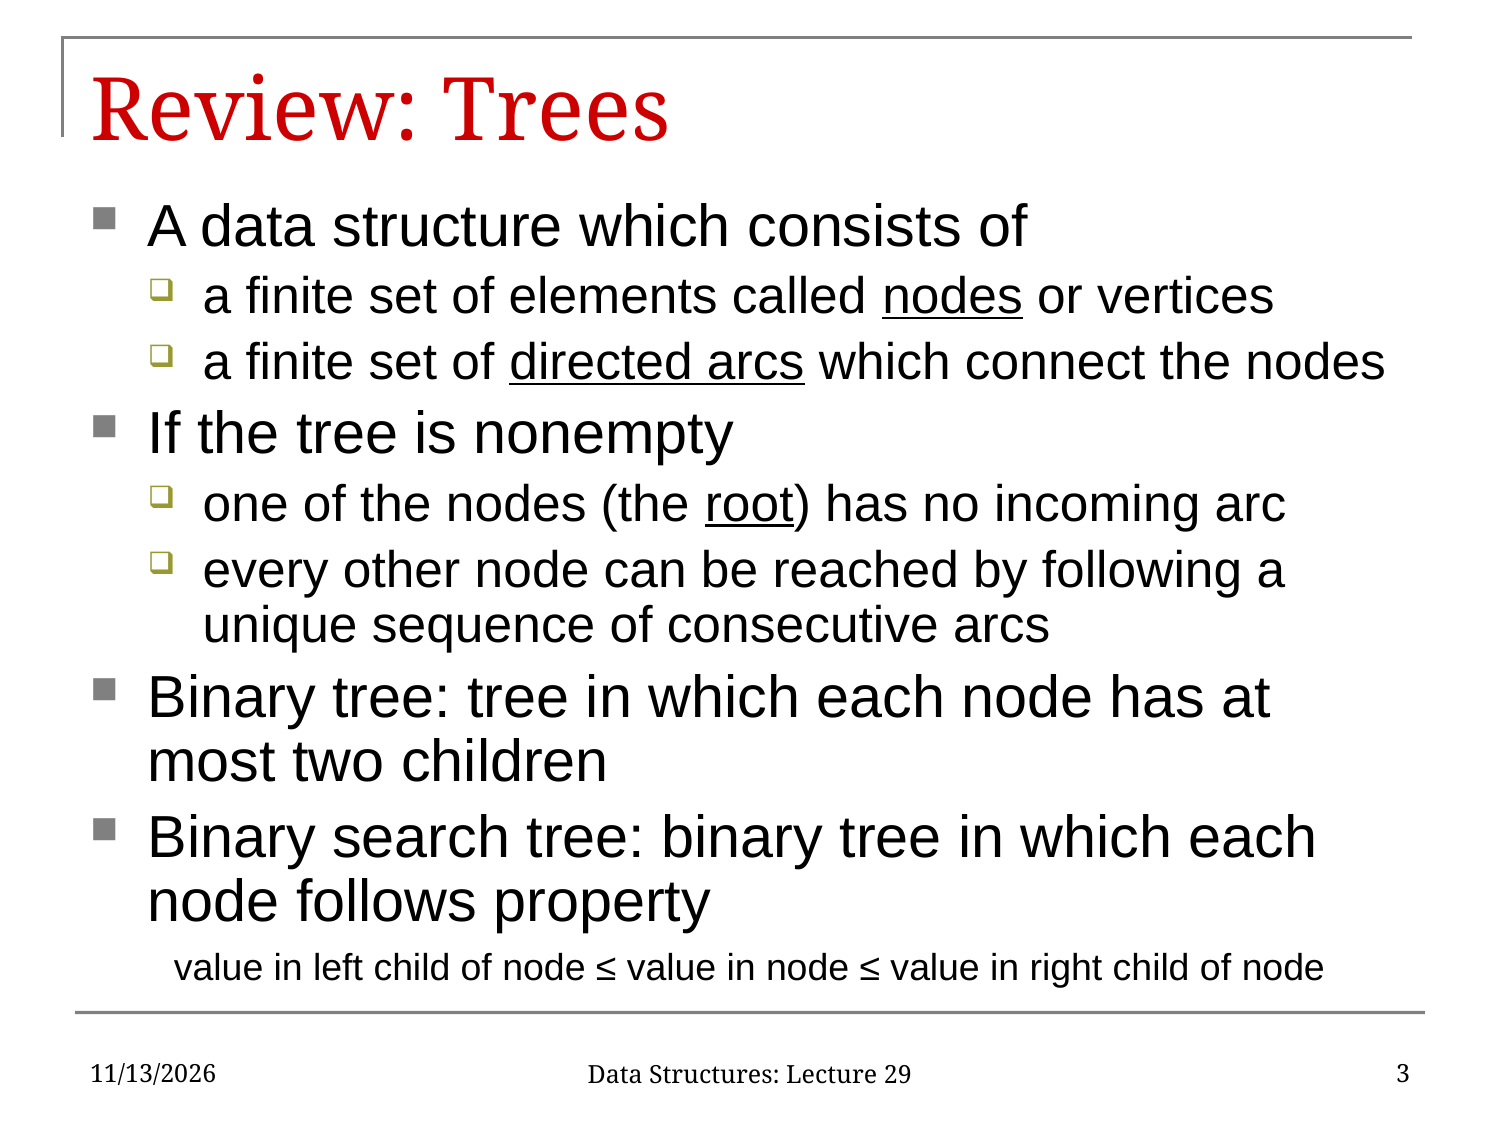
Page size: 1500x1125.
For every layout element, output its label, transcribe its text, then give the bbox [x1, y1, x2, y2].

slide_number 3 [1074, 1023, 1426, 1100]
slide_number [74, 1023, 426, 1100]
title Review: Trees [75, 45, 1425, 163]
list A data structure which consists of a finite set of elements called nodes or vertices a finite set of directed arcs which connect the nodes If the tree is nonempty one of the nodes (the root) has no incoming arc every other node can be reached by following a unique sequence of consecutive arcs Binary tree: tree in which each node has at most two children Binary search tree: binary tree in which each node follows property value in left child of node ≤ value in node ≤ value in right child of node [75, 187, 1425, 1006]
footer Data Structures: Lecture 29 [512, 1024, 988, 1101]
